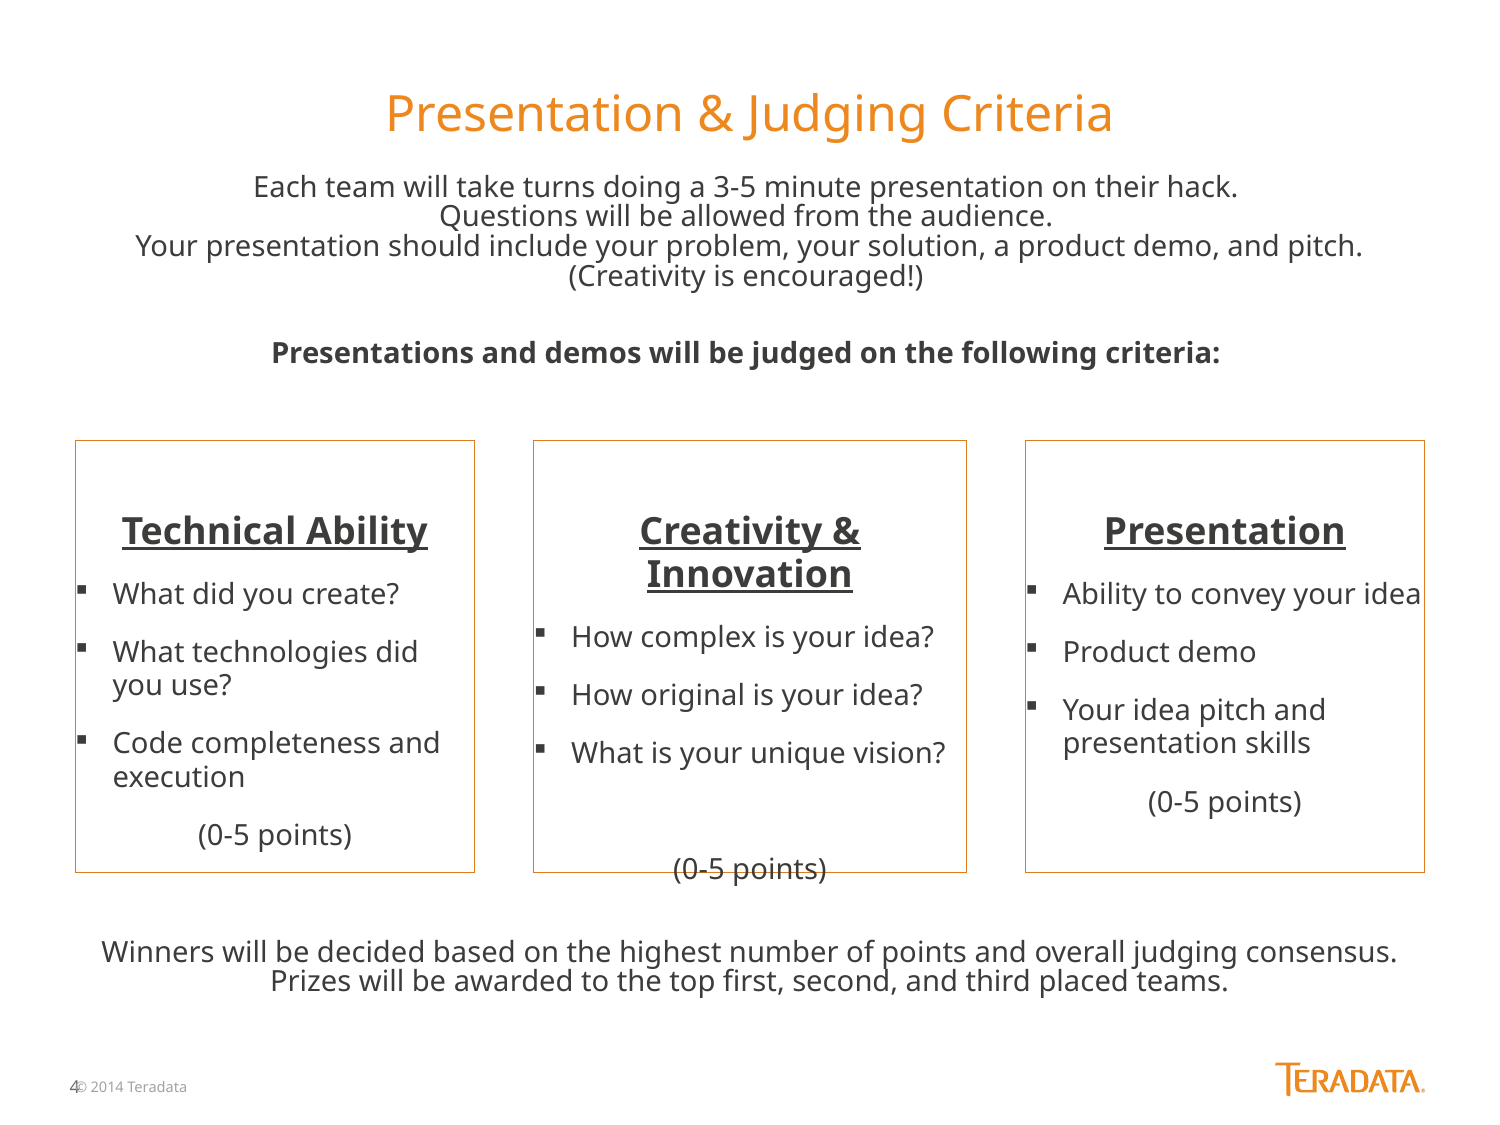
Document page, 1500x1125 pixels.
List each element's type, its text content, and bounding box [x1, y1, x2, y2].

list Technical Ability What did you create? What technologies did you use? Code completeness and execution (0-5 points) [75, 440, 475, 873]
text_box Presentations and demos will be judged on the following criteria: [74, 326, 1425, 377]
text_box Winners will be decided based on the highest number of points and overall judging consensus. Prizes will be awarded to the top first, second, and third placed teams. [74, 938, 1425, 1016]
list Each team will take turns doing a 3-5 minute presentation on their hack. Questions will be allowed from the audience. Your presentation should include your problem, your solution, a product demo, and pitch. (Creativity is encouraged!) [75, 173, 1425, 251]
footer © 2014 Teradata [75, 1078, 228, 1097]
list Creativity & Innovation How complex is your idea? How original is your idea? What is your unique vision? (0-5 points) [533, 440, 967, 873]
title Presentation & Judging Criteria [75, 28, 1425, 144]
list Presentation Ability to convey your idea Product demo Your idea pitch and presentation skills (0-5 points) [1025, 440, 1425, 873]
